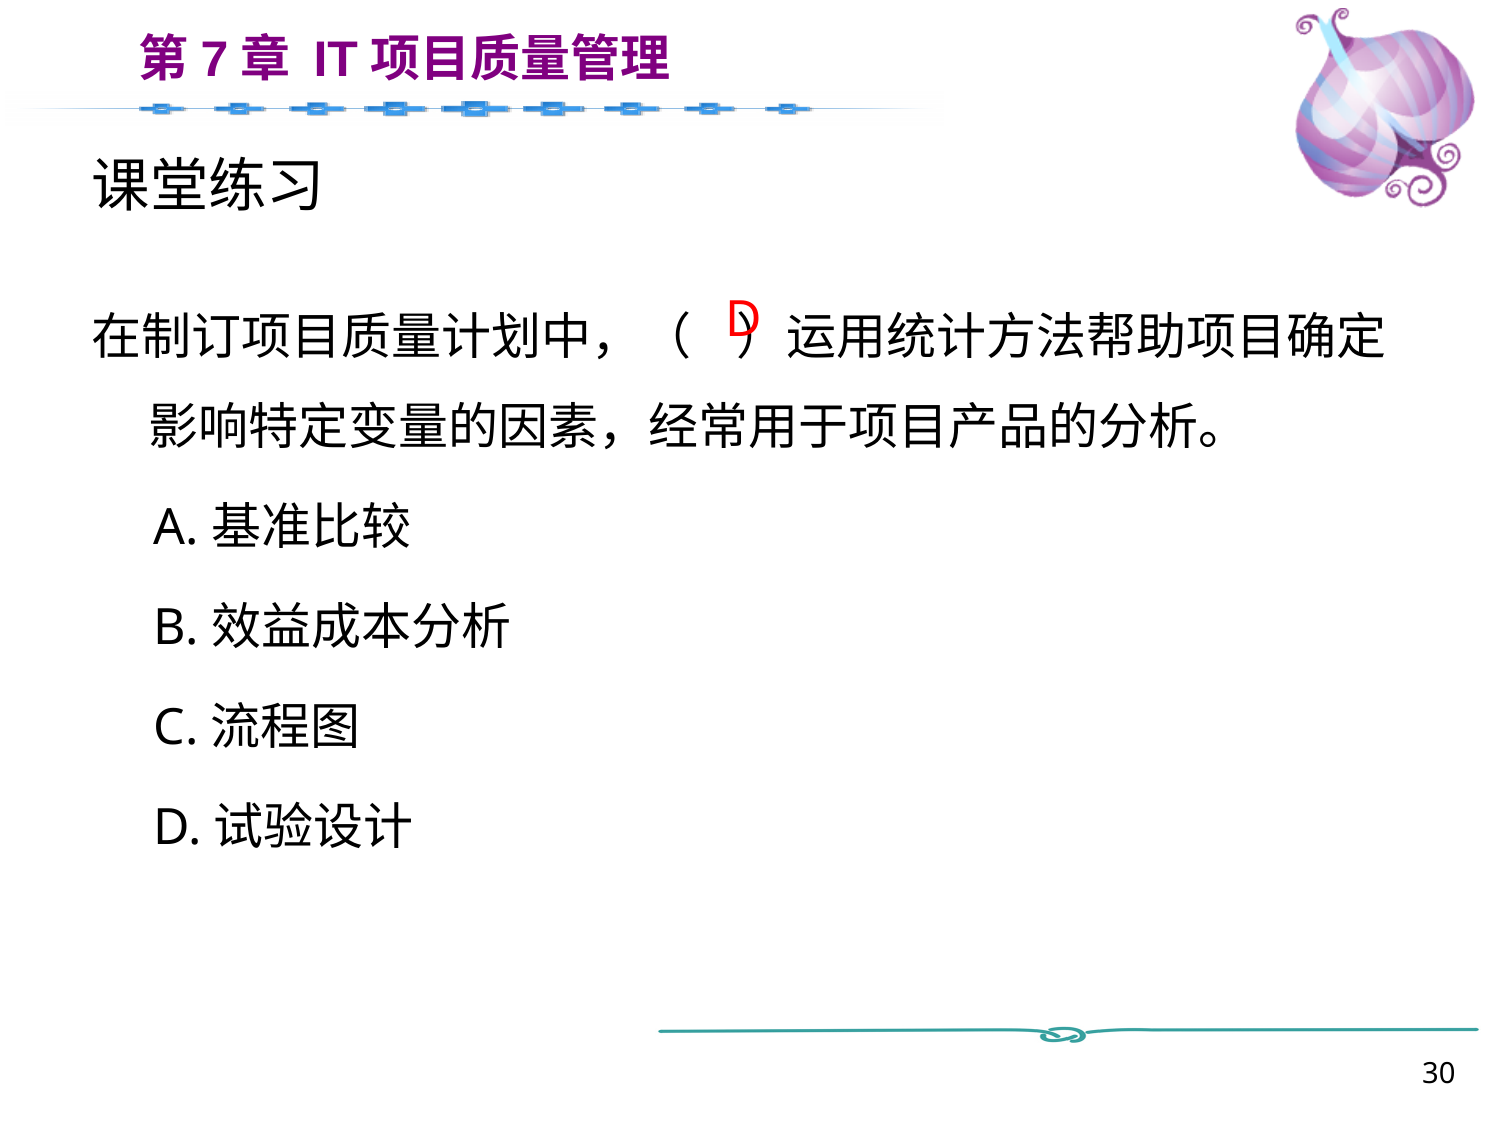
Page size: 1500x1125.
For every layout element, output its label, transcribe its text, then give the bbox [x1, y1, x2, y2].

title 课堂练习 [76, 137, 1247, 230]
list 在制订项目质量计划中，（ ）运用统计方法帮助项目确定影响特定变量的因素，经常用于项目产品的分析。 A.基准比较 B.效益成本分析 C.流程图 D.试验设计 [76, 267, 1427, 1010]
picture [655, 1021, 1481, 1047]
picture [5, 90, 944, 126]
text_box D [702, 278, 786, 354]
picture [1280, 8, 1481, 208]
slide_number 30 [1340, 1046, 1471, 1118]
